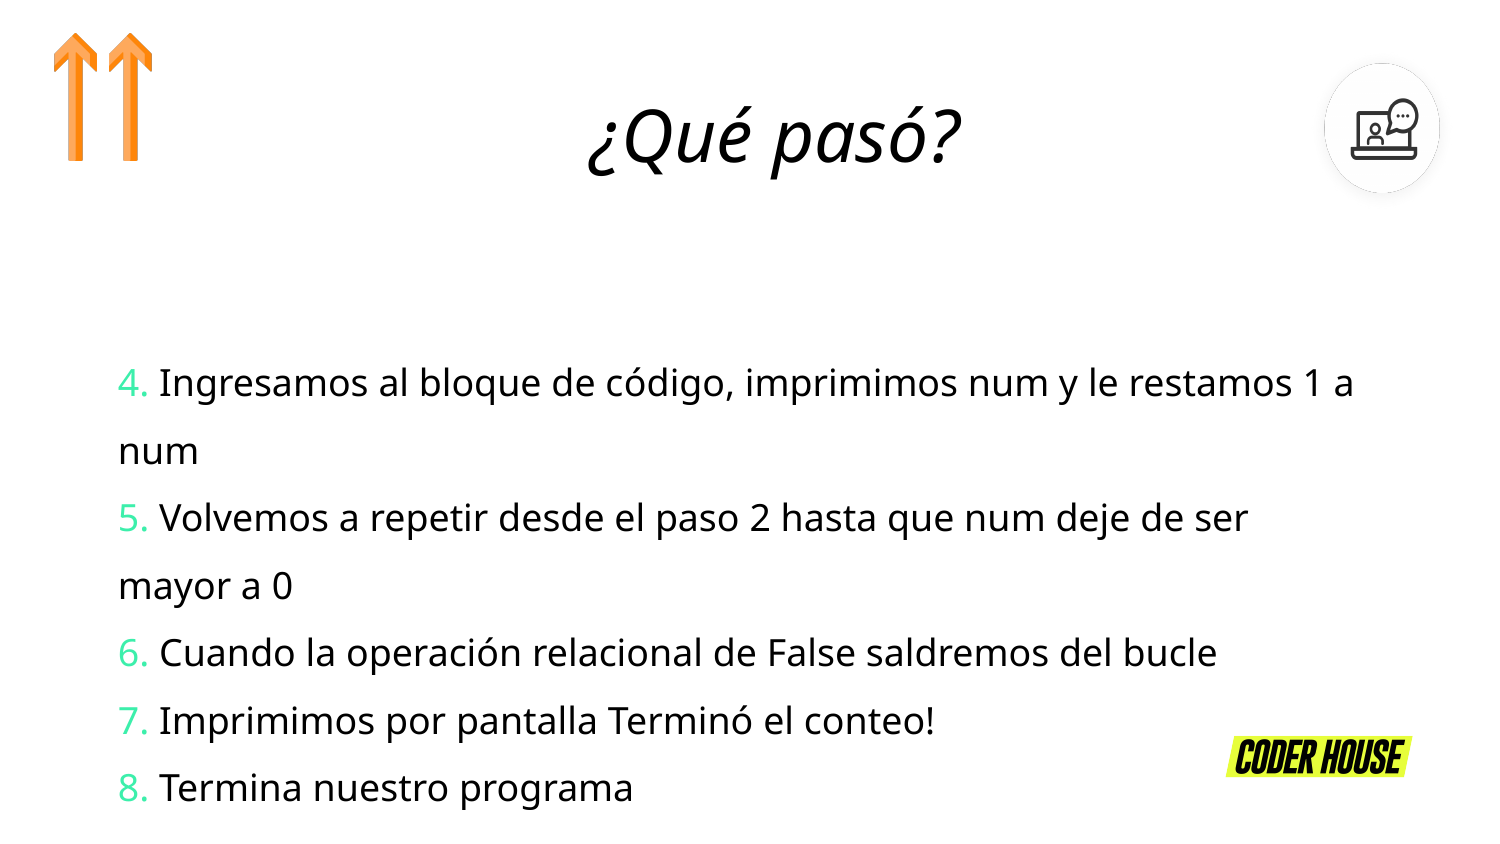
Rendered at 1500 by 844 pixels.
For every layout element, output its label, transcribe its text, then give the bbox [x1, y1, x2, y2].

text_box 4. Ingresamos al bloque de código, imprimimos num y le restamos 1 a num 5. Volvemos a repetir desde el paso 2 hasta que num deje de ser mayor a 0 6. Cuando la operación relacional de False saldremos del bucle 7. Imprimimos por pantalla Terminó el conteo! 8. Termina nuestro programa [102, 276, 1376, 672]
picture [1309, 47, 1455, 209]
picture [39, 33, 167, 161]
picture [1221, 728, 1417, 784]
text_box ¿Qué pasó? [322, 51, 1230, 215]
